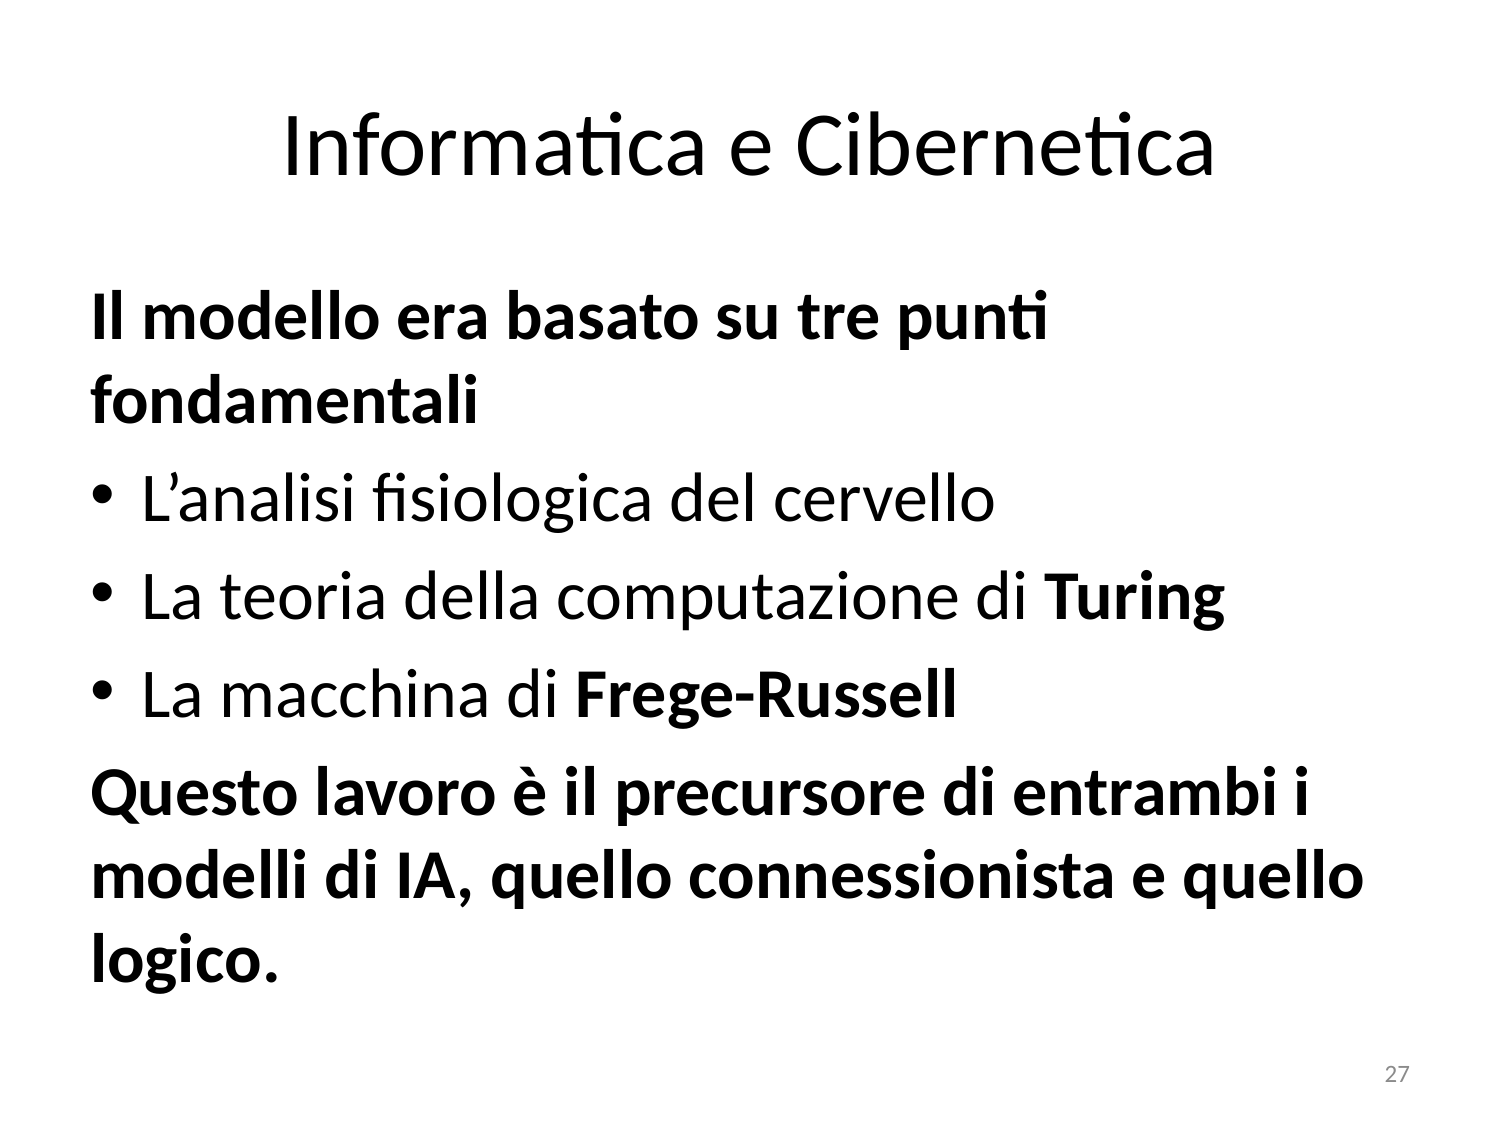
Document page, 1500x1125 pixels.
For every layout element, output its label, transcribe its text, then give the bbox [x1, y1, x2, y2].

list Il modello era basato su tre punti fondamentali L’analisi fisiologica del cervello La teoria della computazione di Turing La macchina di Frege-Russell Questo lavoro è il precursore di entrambi i modelli di IA, quello connessionista e quello logico. [75, 262, 1425, 1005]
slide_number 27 [1074, 1042, 1425, 1103]
title Informatica e Cibernetica [75, 45, 1425, 233]
